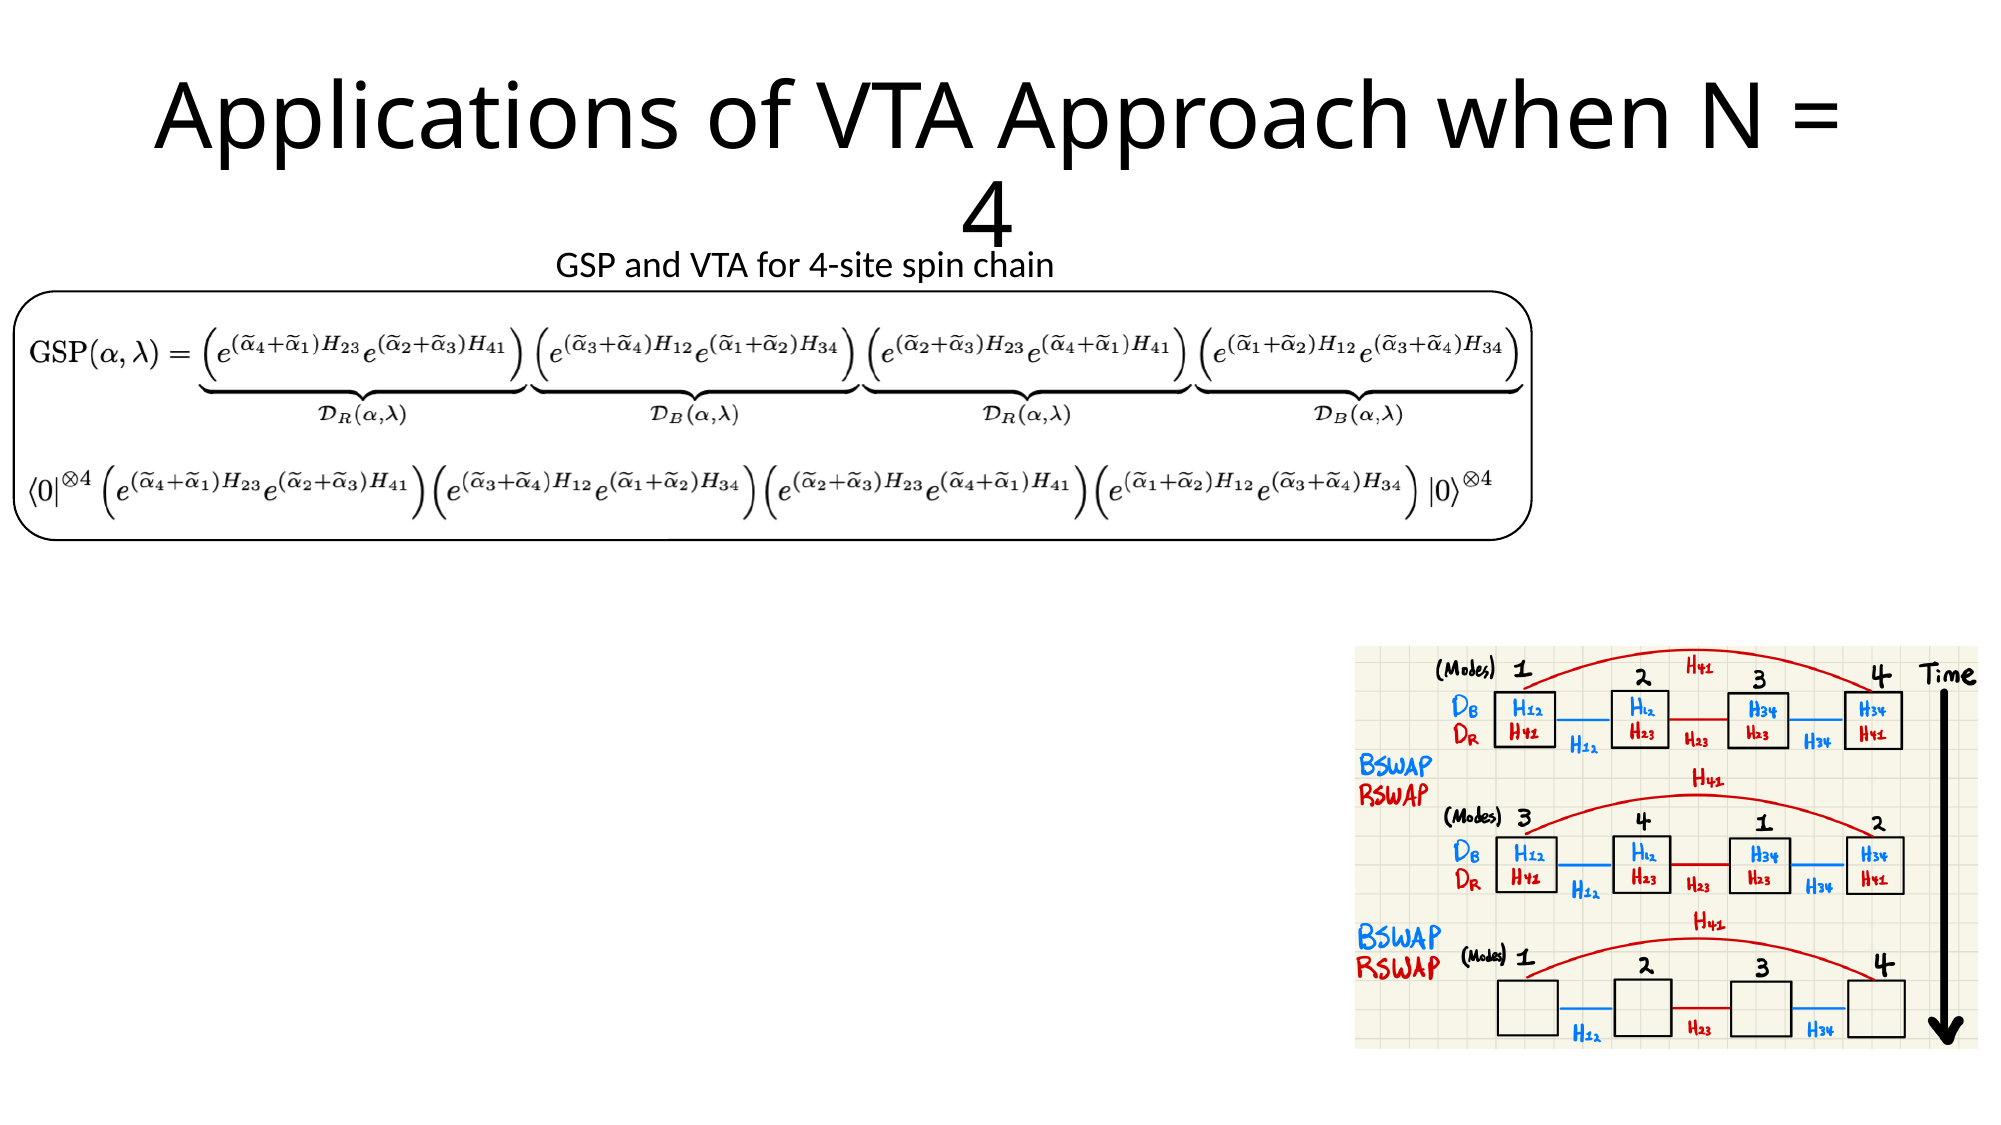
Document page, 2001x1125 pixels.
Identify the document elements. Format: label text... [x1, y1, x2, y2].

text_box GSP and VTA for 4-site spin chain [540, 232, 1328, 293]
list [22, 305, 1532, 435]
text_box [23, 290, 1523, 305]
picture [22, 445, 1501, 527]
text_box [12, 306, 1533, 542]
title Applications of VTA Approach when N = 4 [137, 59, 1863, 278]
picture [1354, 645, 1979, 1049]
